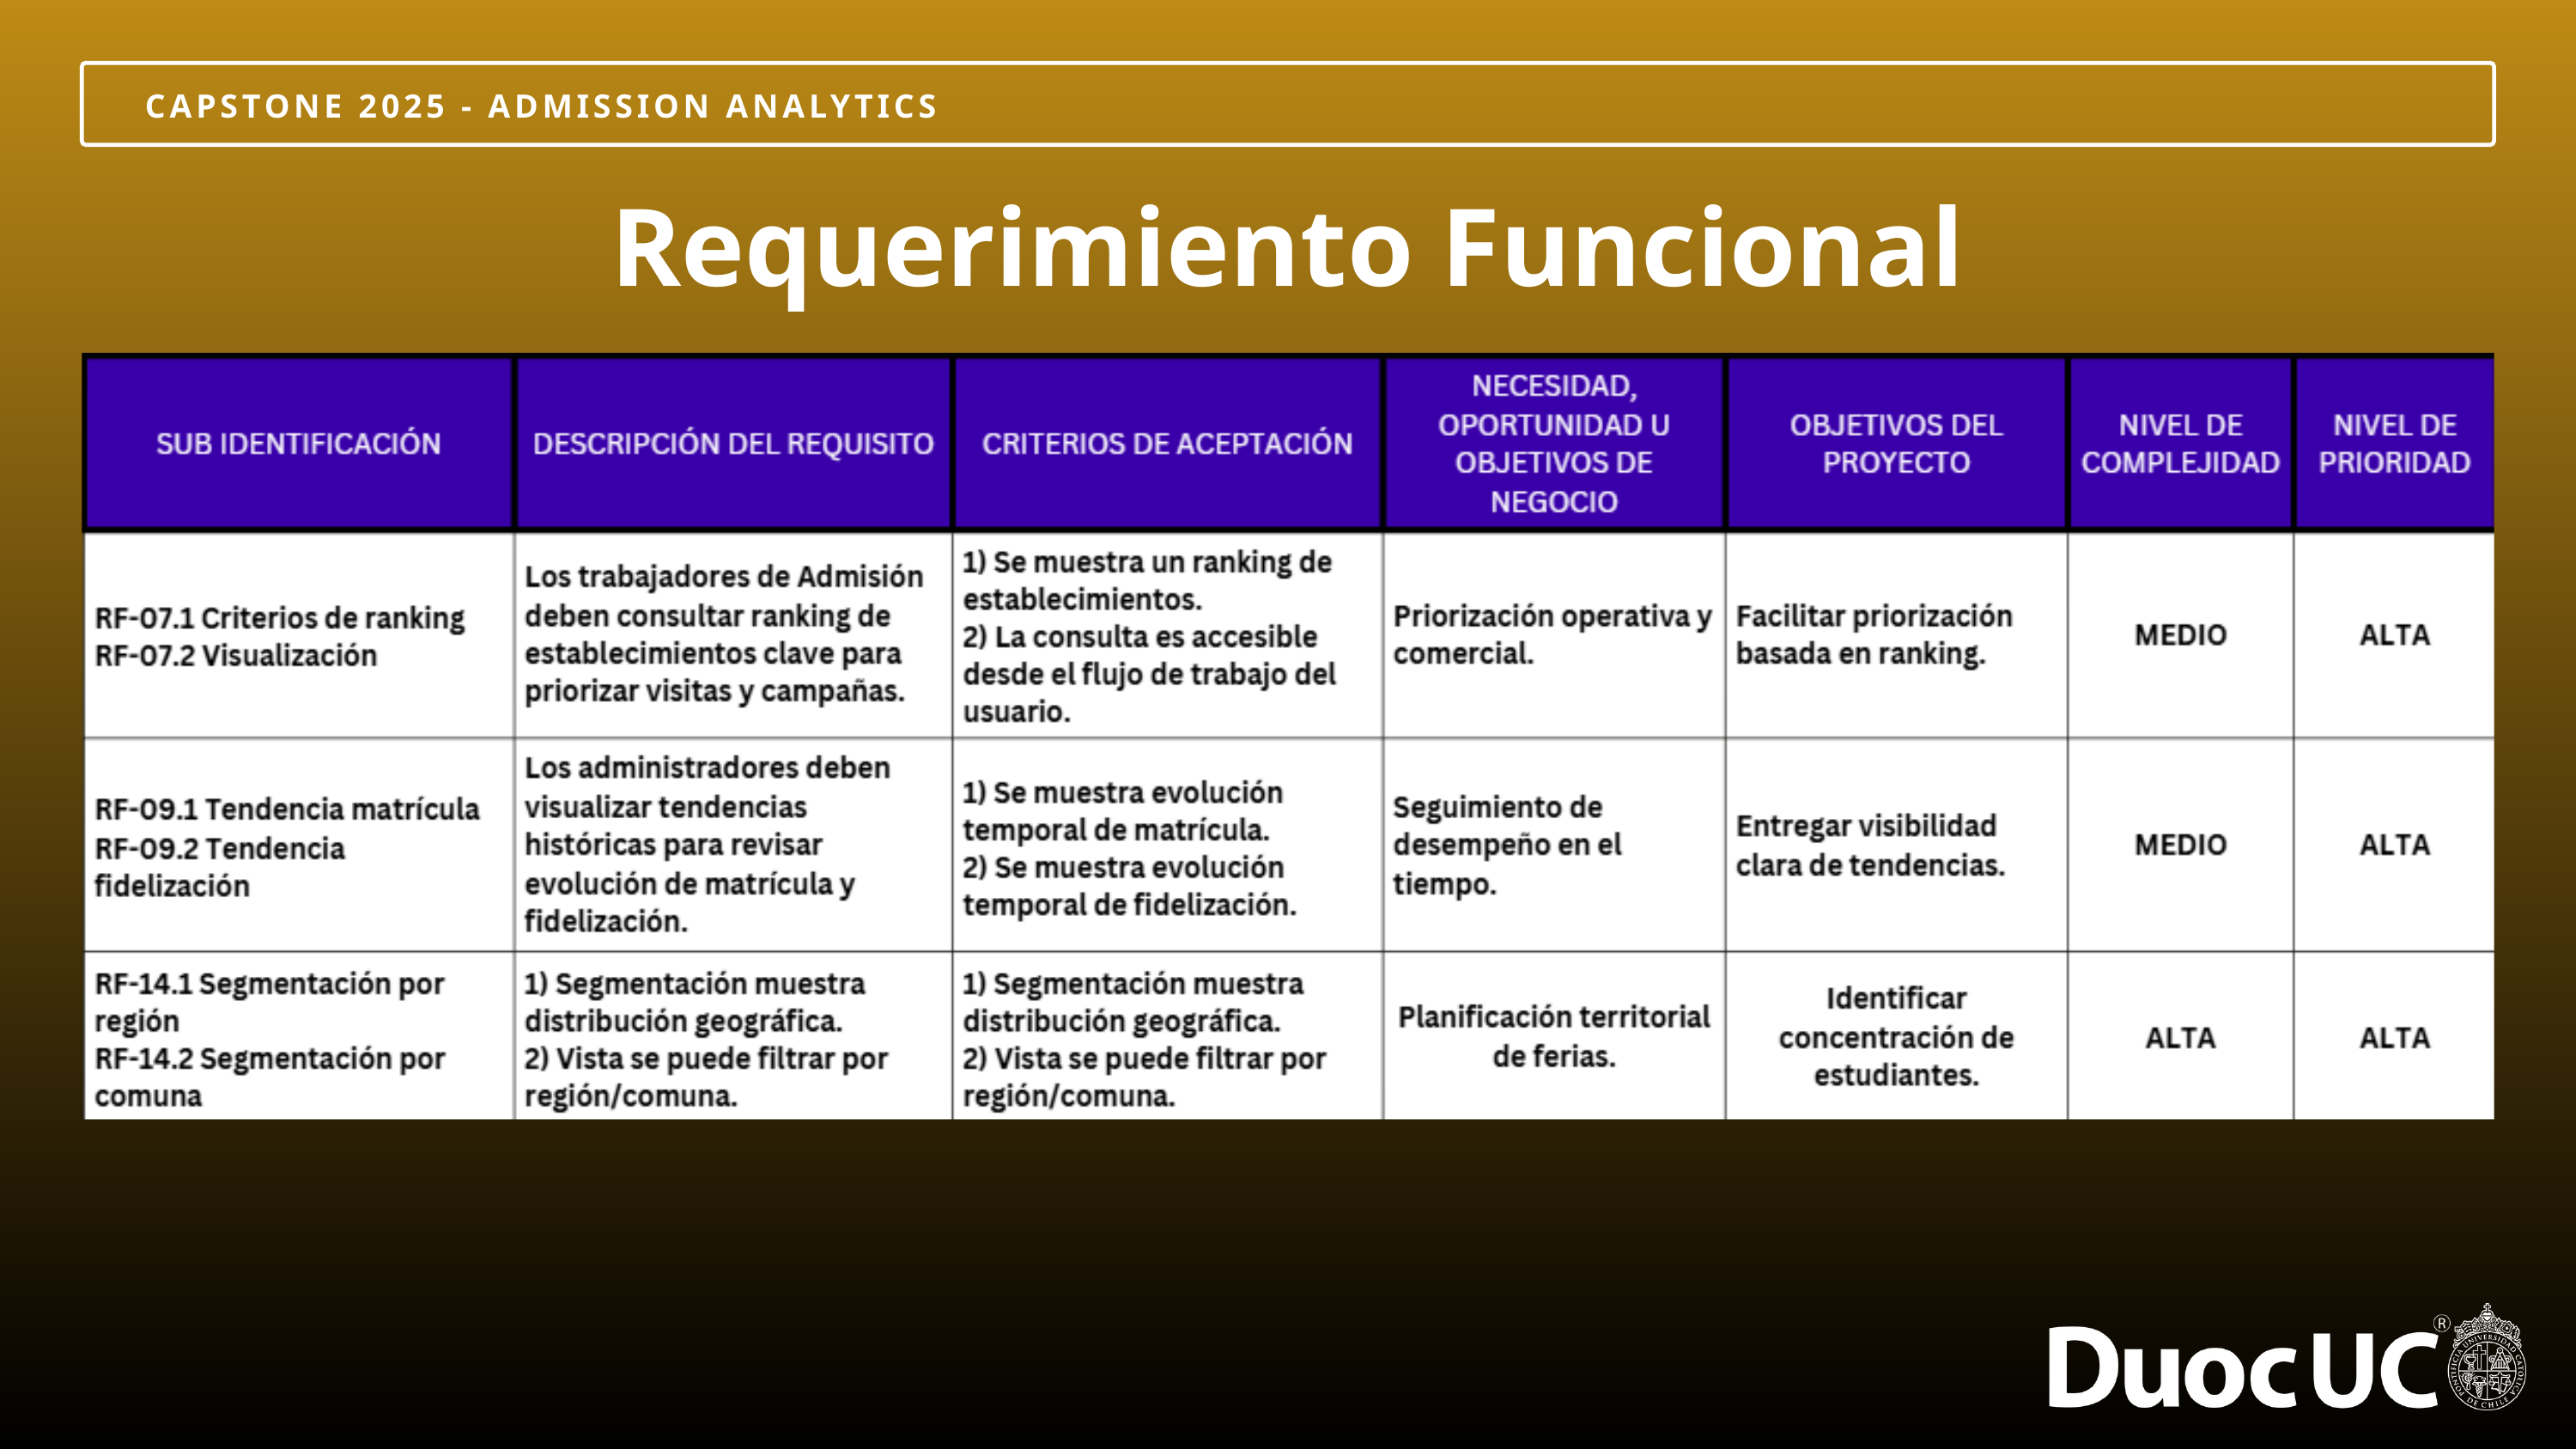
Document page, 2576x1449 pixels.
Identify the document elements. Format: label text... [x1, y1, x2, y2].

text_box [2049, 1303, 2526, 1410]
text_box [82, 62, 2494, 145]
text_box [82, 353, 2494, 1119]
text_box Requerimiento Funcional [553, 199, 2023, 309]
